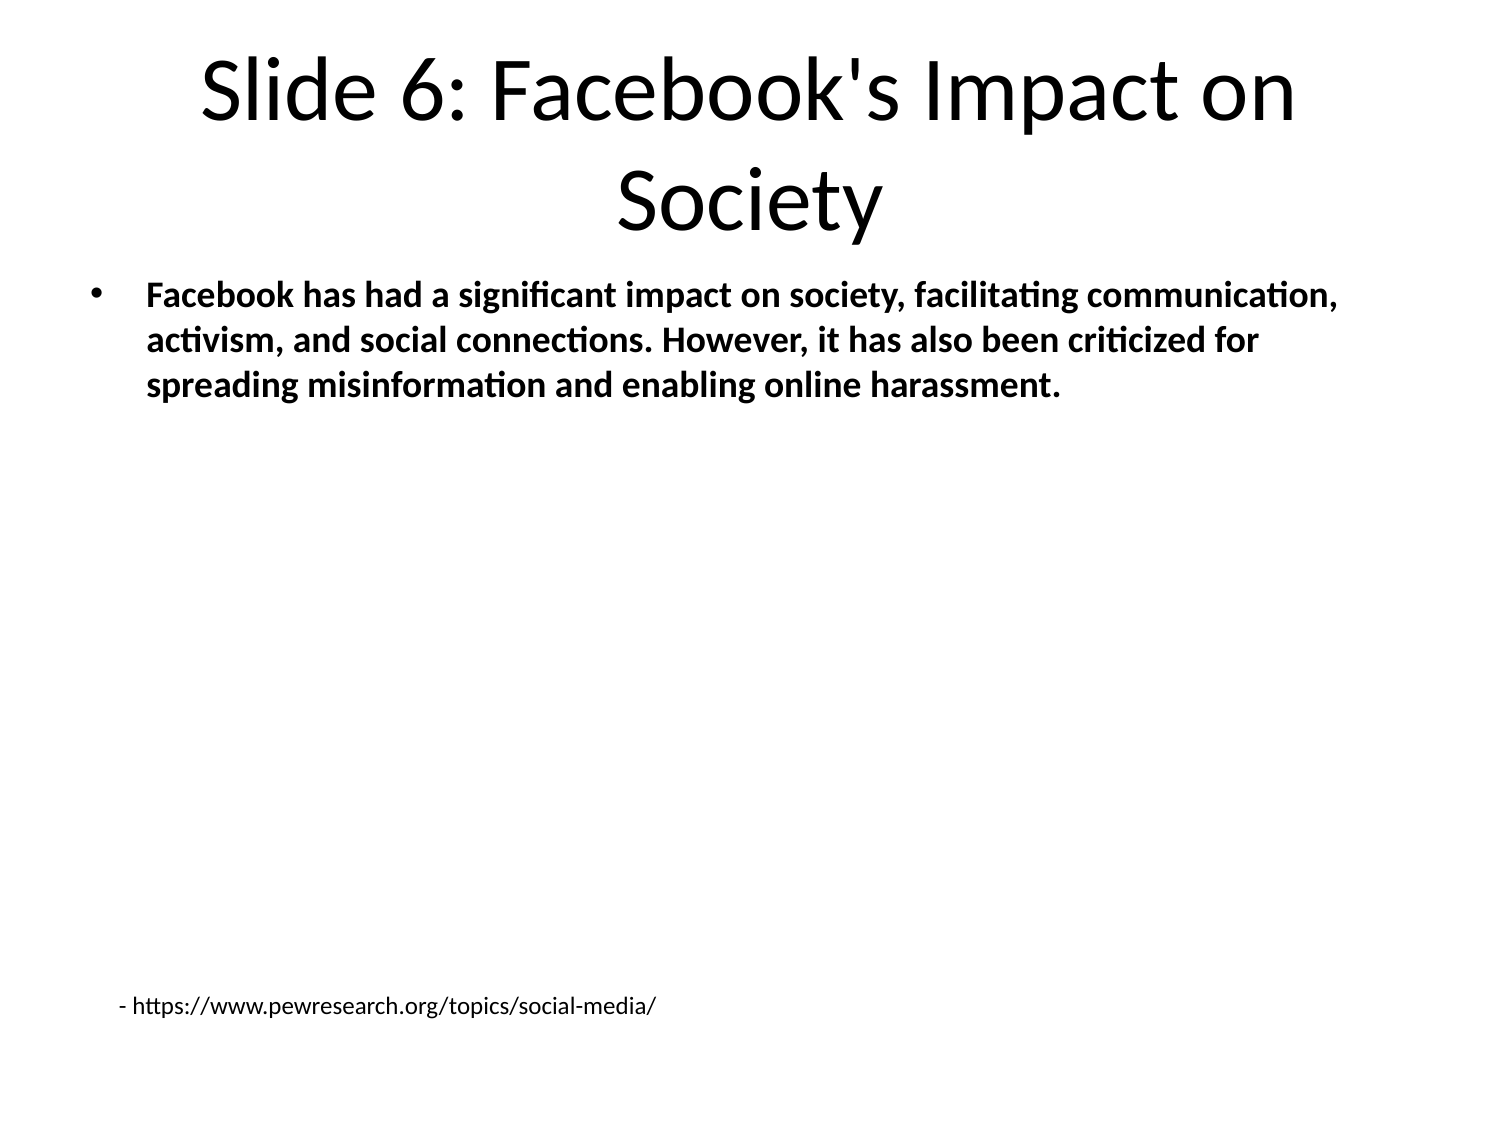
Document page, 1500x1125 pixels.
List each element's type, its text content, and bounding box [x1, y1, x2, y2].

text_box - https://www.pewresearch.org/topics/social-media/ [104, 937, 1500, 1028]
title Slide 6: Facebook's Impact on Society [75, 45, 1425, 233]
list Facebook has had a significant impact on society, facilitating communication, activism, and social connections. However, it has also been criticized for spreading misinformation and enabling online harassment. [75, 262, 1425, 1005]
